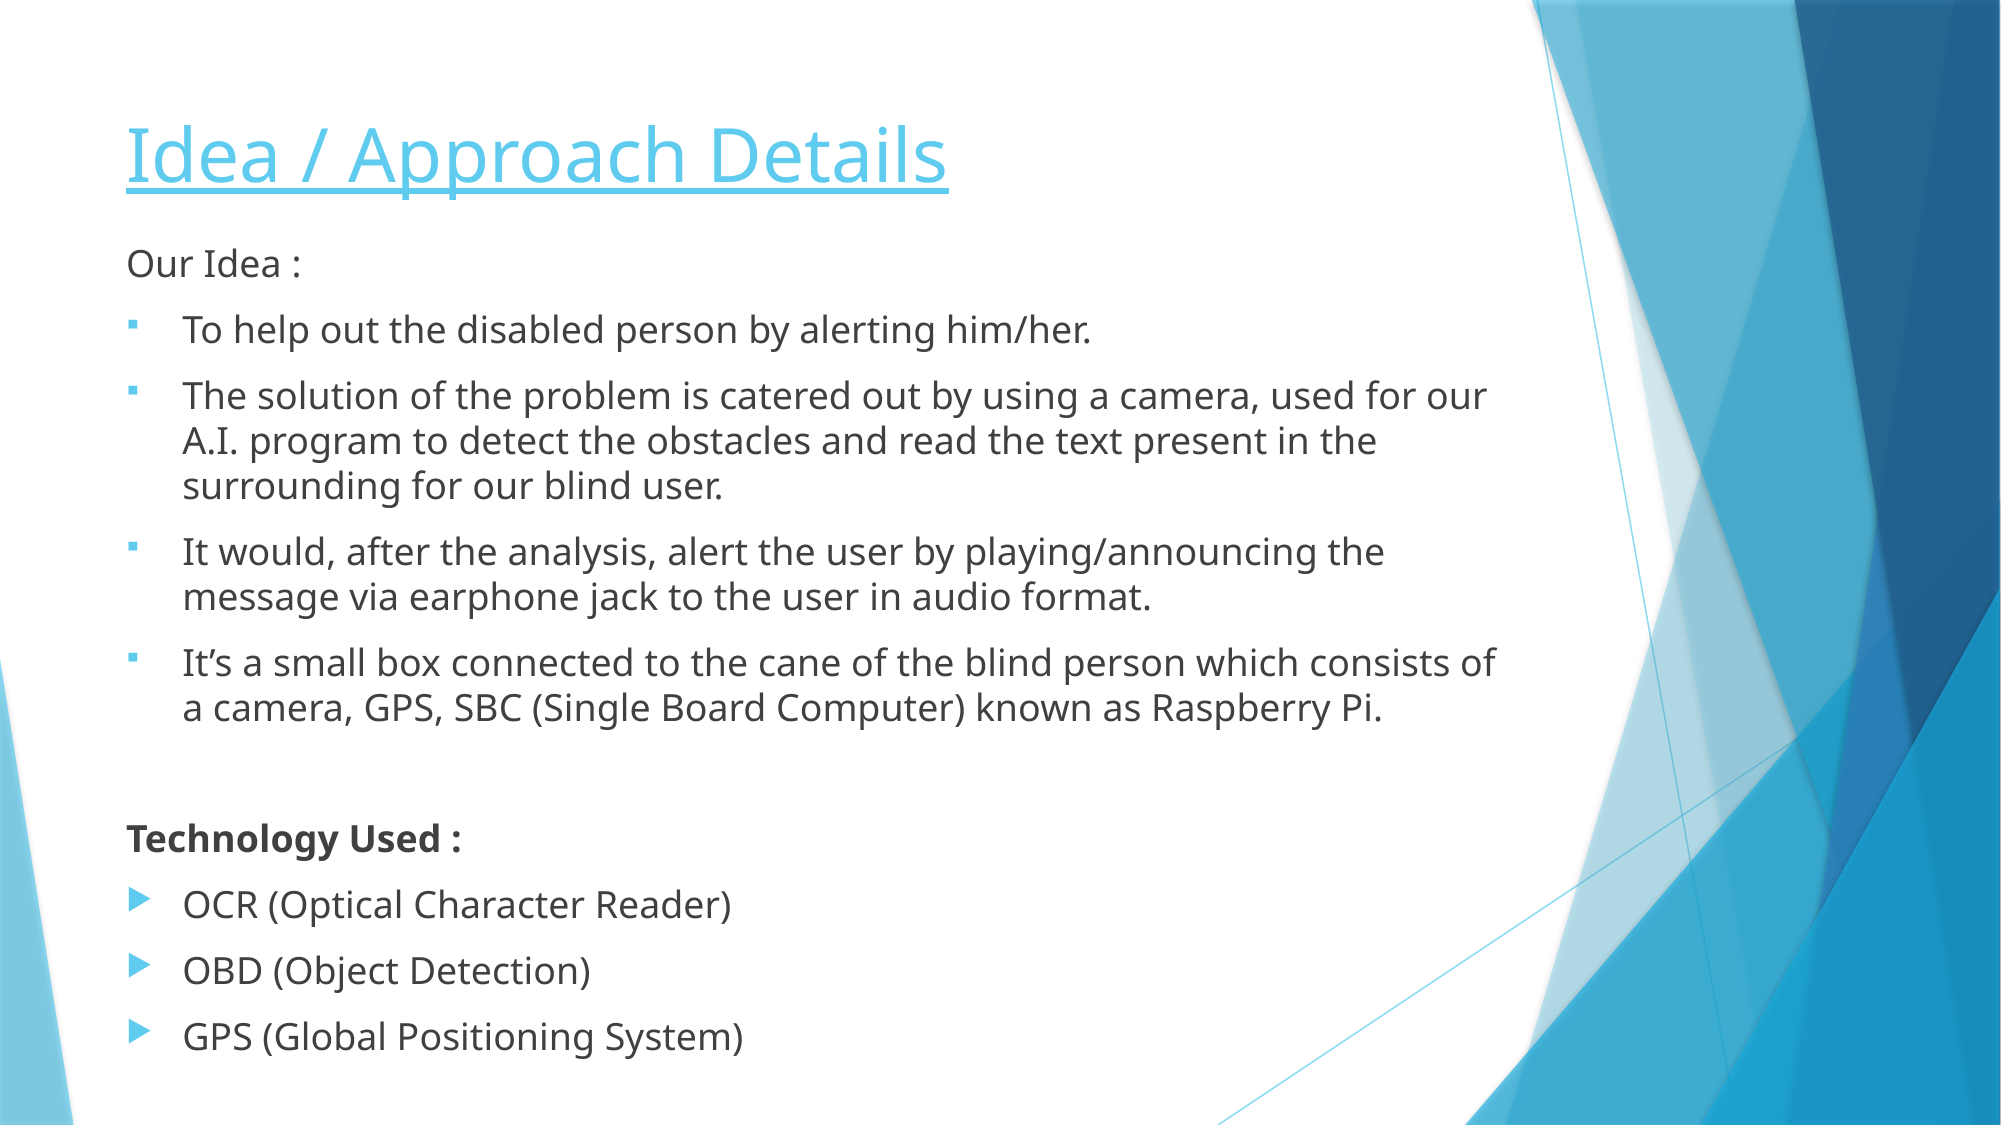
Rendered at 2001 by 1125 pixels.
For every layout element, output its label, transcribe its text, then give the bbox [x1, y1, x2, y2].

title Idea / Approach Details [111, 99, 1522, 232]
list Our Idea : To help out the disabled person by alerting him/her. The solution of the problem is catered out by using a camera, used for our A.I. program to detect the obstacles and read the text present in the surrounding for our blind user. It would, after the analysis, alert the user by playing/announcing the message via earphone jack to the user in audio format. It’s a small box connected to the cane of the blind person which consists of a camera, GPS, SBC (Single Board Computer) known as Raspberry Pi. Technology Used : OCR (Optical Character Reader) OBD (Object Detection) GPS (Global Positioning System) [111, 232, 1522, 1075]
